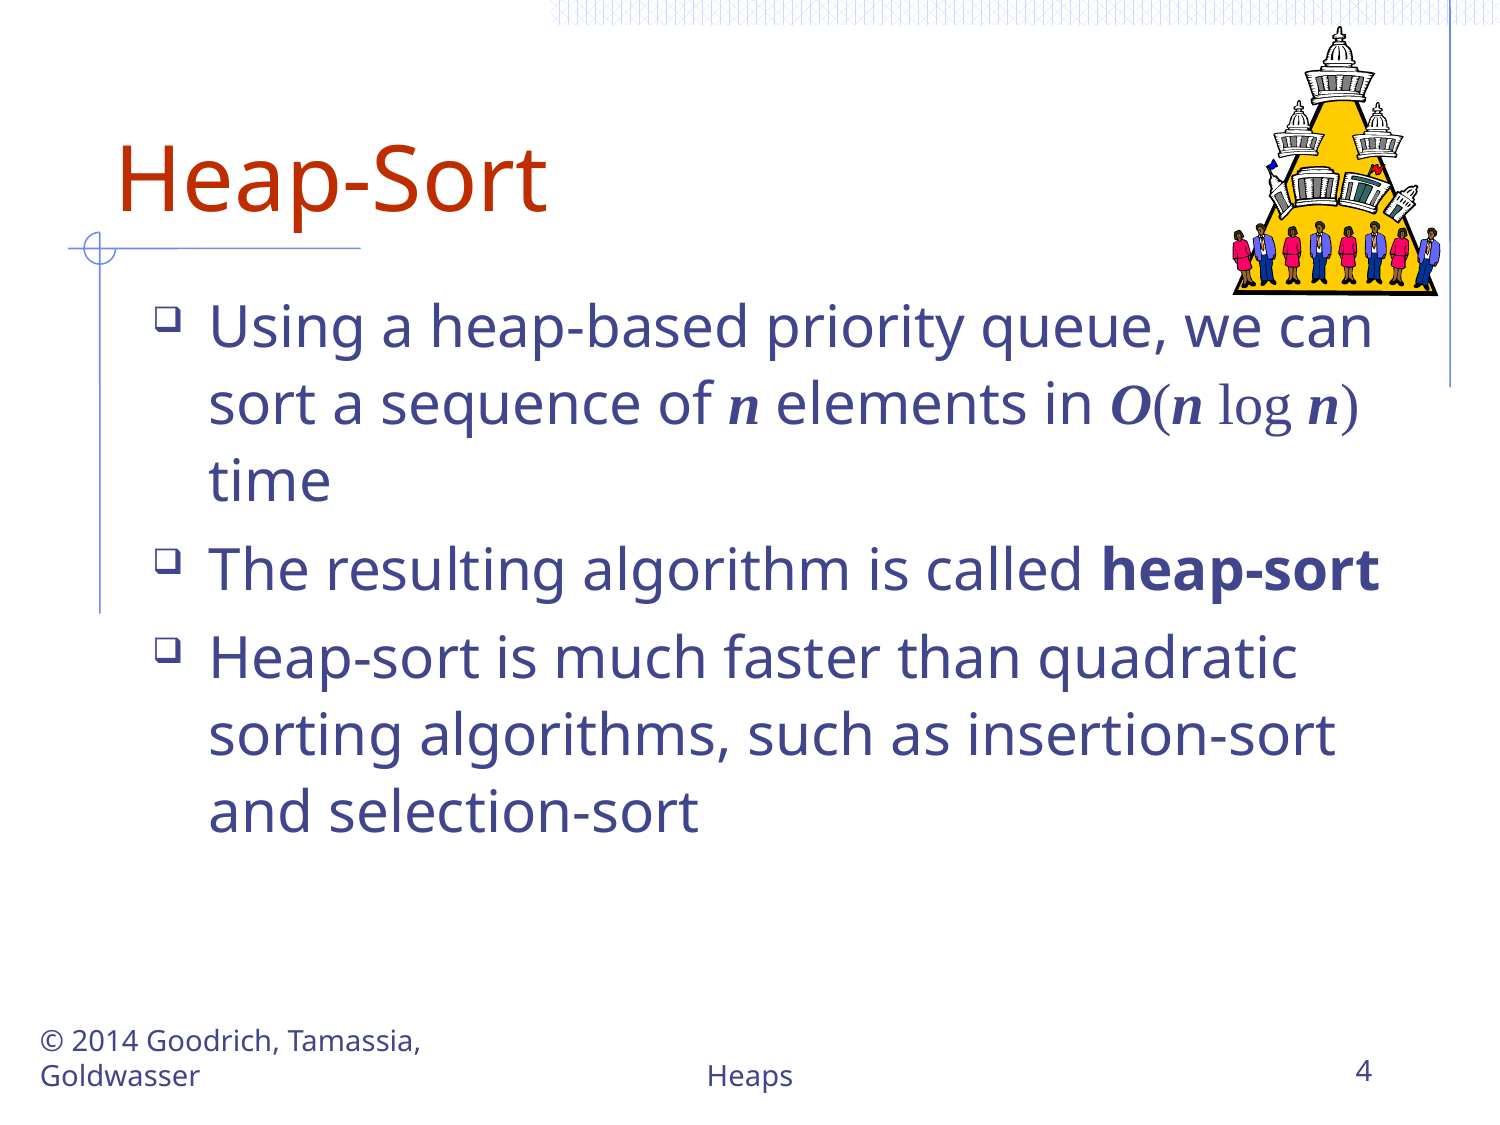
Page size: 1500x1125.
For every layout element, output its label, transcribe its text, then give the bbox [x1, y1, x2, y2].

list Using a heap-based priority queue, we can sort a sequence of n elements in O(n log n) time The resulting algorithm is called heap-sort Heap-sort is much faster than quadratic sorting algorithms, such as insertion-sort and selection-sort [137, 275, 1413, 988]
title Heap-Sort [99, 50, 1227, 238]
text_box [1232, 24, 1442, 297]
slide_number 4 [1074, 1024, 1388, 1101]
slide_number © 2014 Goodrich, Tamassia, Goldwasser [24, 1024, 512, 1101]
footer Heaps [512, 1024, 988, 1101]
